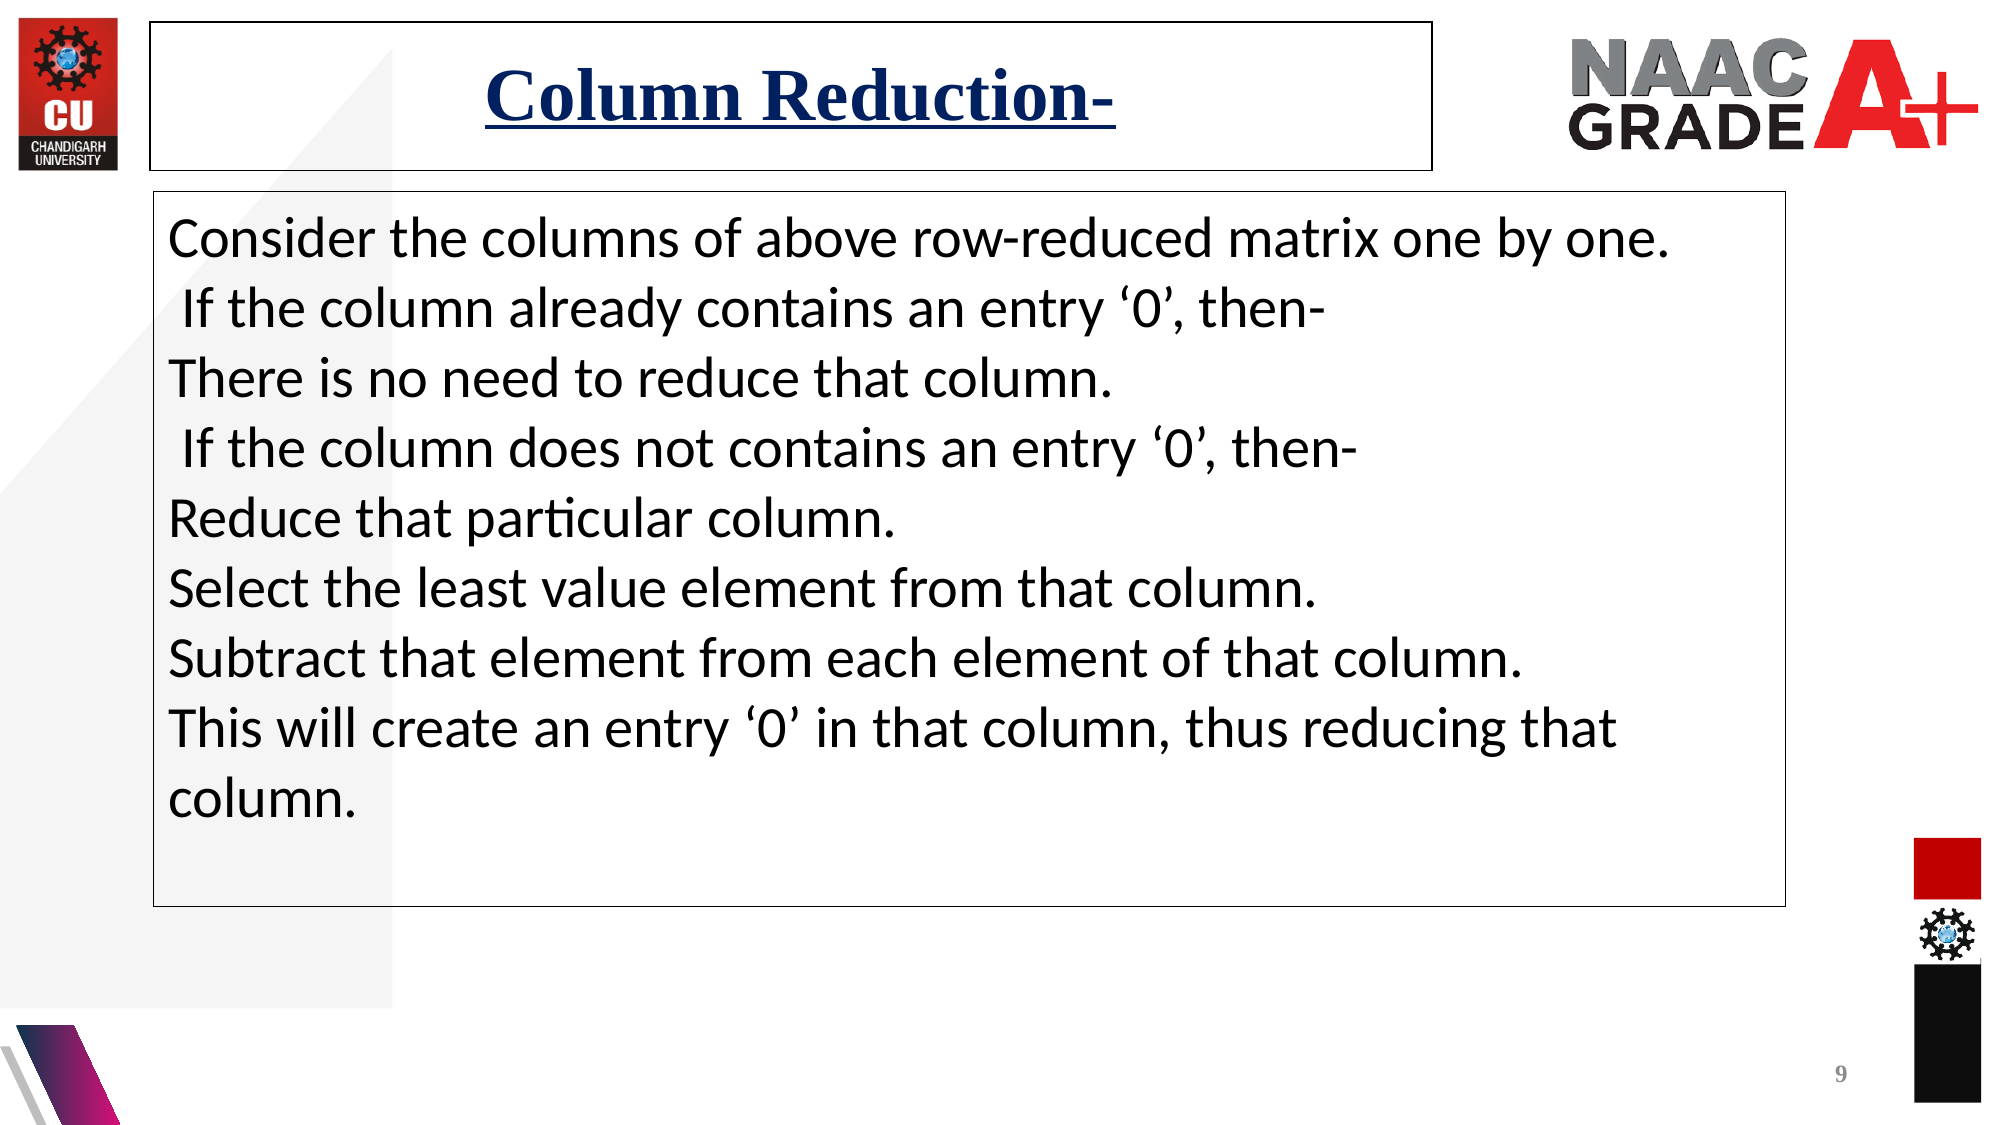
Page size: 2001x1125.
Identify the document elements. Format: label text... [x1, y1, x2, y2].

text_box Consider the columns of above row-reduced matrix one by one. If the column already contains an entry ‘0’, then- There is no need to reduce that column. If the column does not contains an entry ‘0’, then- Reduce that particular column. Select the least value element from that column. Subtract that element from each element of that column. This will create an entry ‘0’ in that column, thus reducing that column. [153, 191, 1786, 907]
title Column Reduction- [149, 21, 1433, 171]
slide_number 9 [1412, 1042, 1863, 1103]
picture [18, 17, 118, 171]
picture [1568, 37, 1981, 150]
